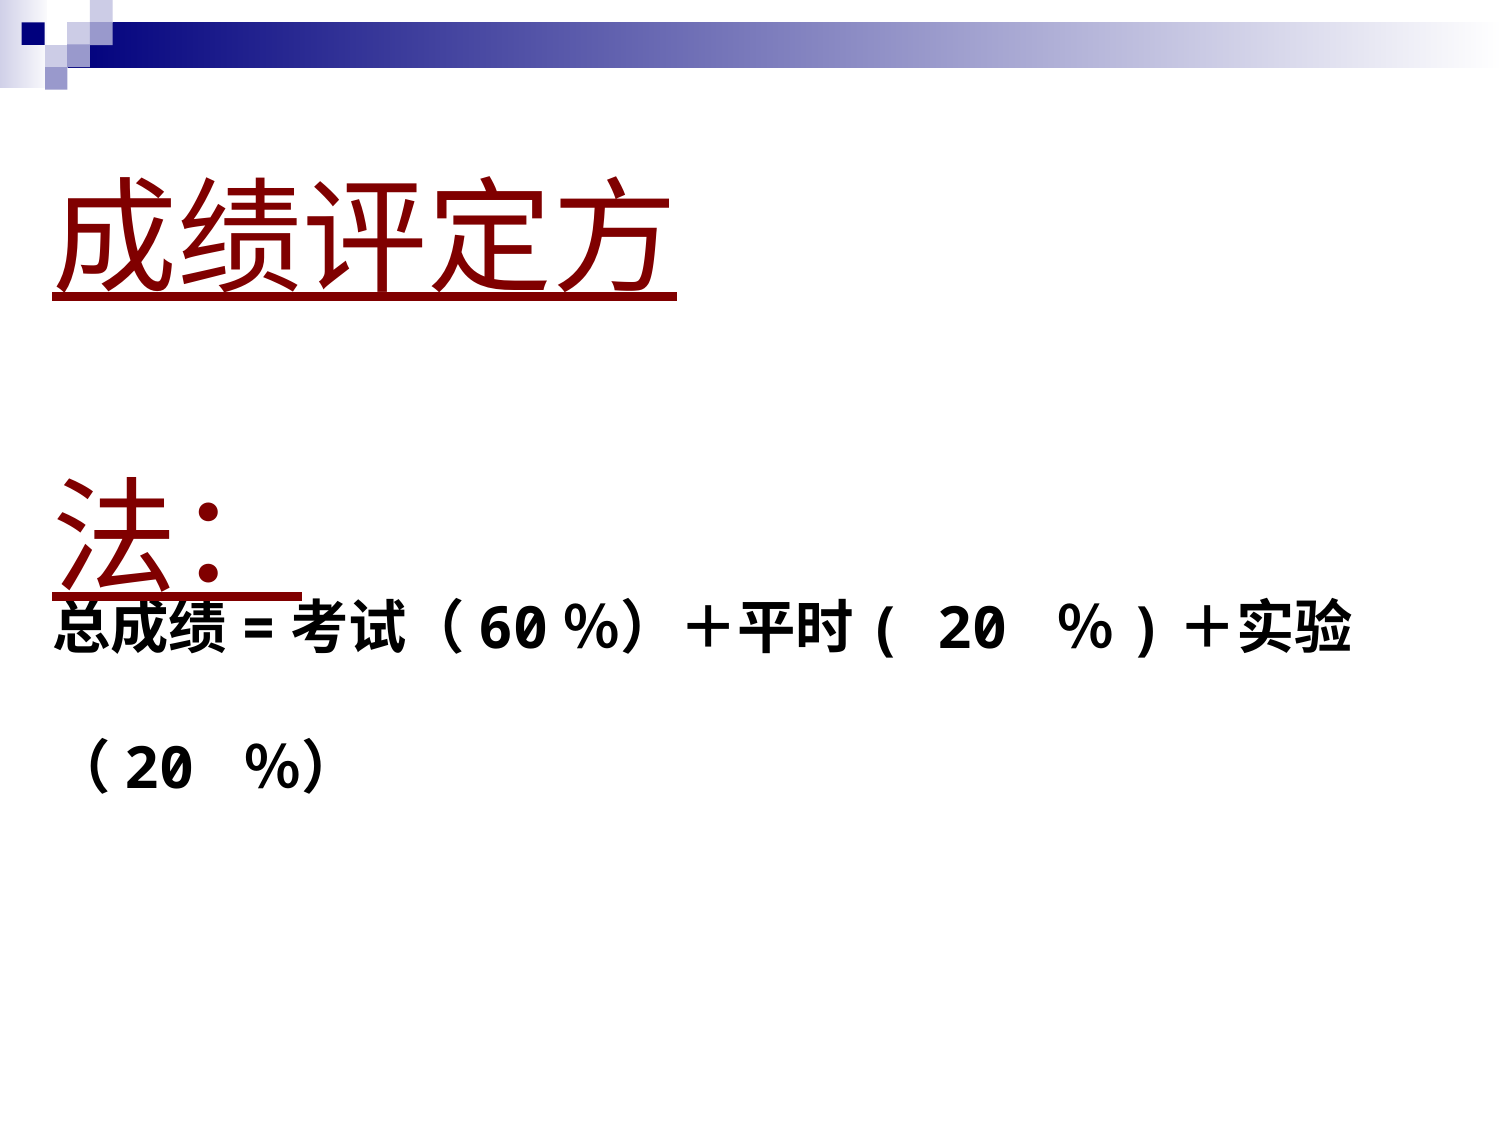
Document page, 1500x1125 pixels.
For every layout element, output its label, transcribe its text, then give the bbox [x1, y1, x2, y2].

text_box 总成绩=考试（60％）＋平时( 20 ％)＋实验（20 ％） [37, 512, 1475, 808]
text_box 成绩评定方法： [37, 0, 888, 615]
